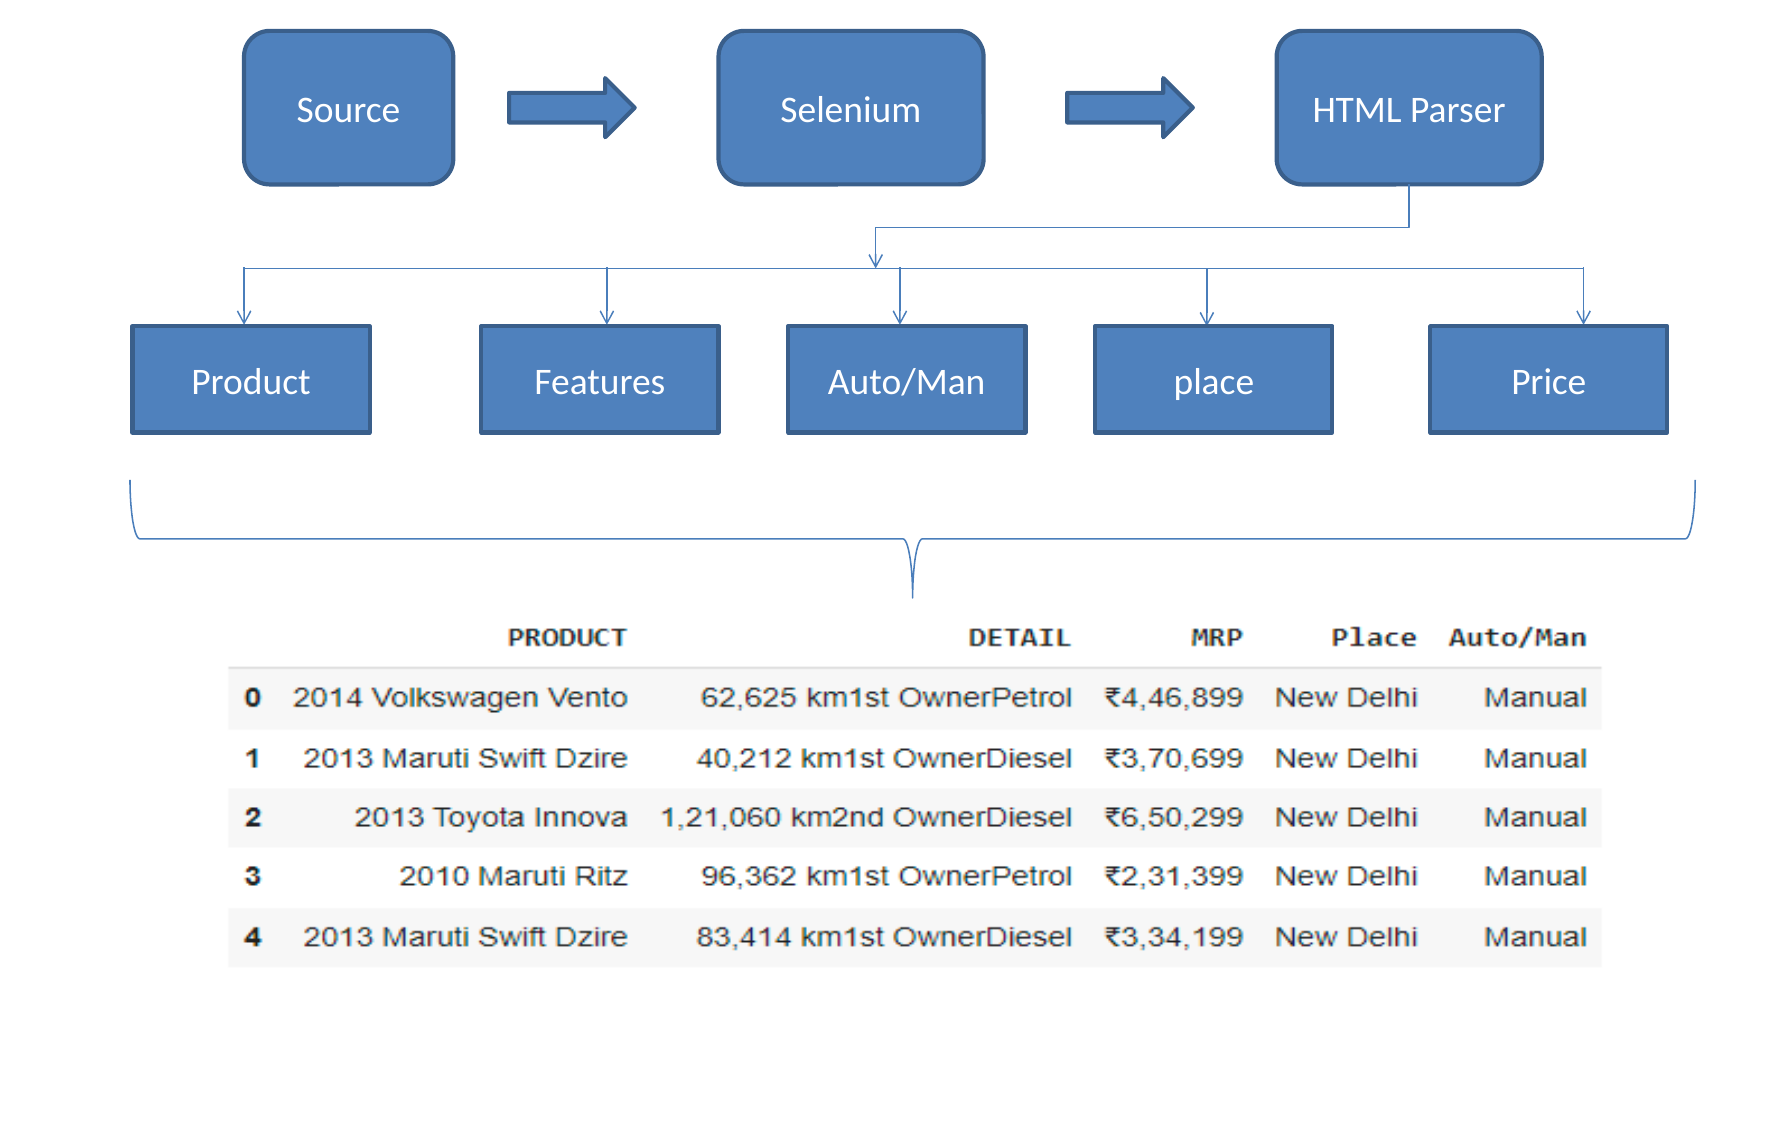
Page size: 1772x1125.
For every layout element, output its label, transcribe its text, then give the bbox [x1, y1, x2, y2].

text_box Price [1428, 324, 1669, 435]
picture [191, 597, 1630, 998]
text_box [507, 76, 637, 140]
text_box Selenium [716, 28, 986, 187]
text_box place [1189, 324, 1334, 435]
text_box Product [130, 324, 372, 435]
text_box Features [479, 324, 721, 435]
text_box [1100, 0, 1185, 494]
text_box [1065, 90, 1095, 125]
text_box Source [241, 28, 456, 187]
text_box Auto/Man [786, 324, 1028, 435]
text_box [1189, 100, 1195, 115]
text_box HTML Parser [1274, 28, 1544, 187]
text_box [129, 479, 1697, 596]
